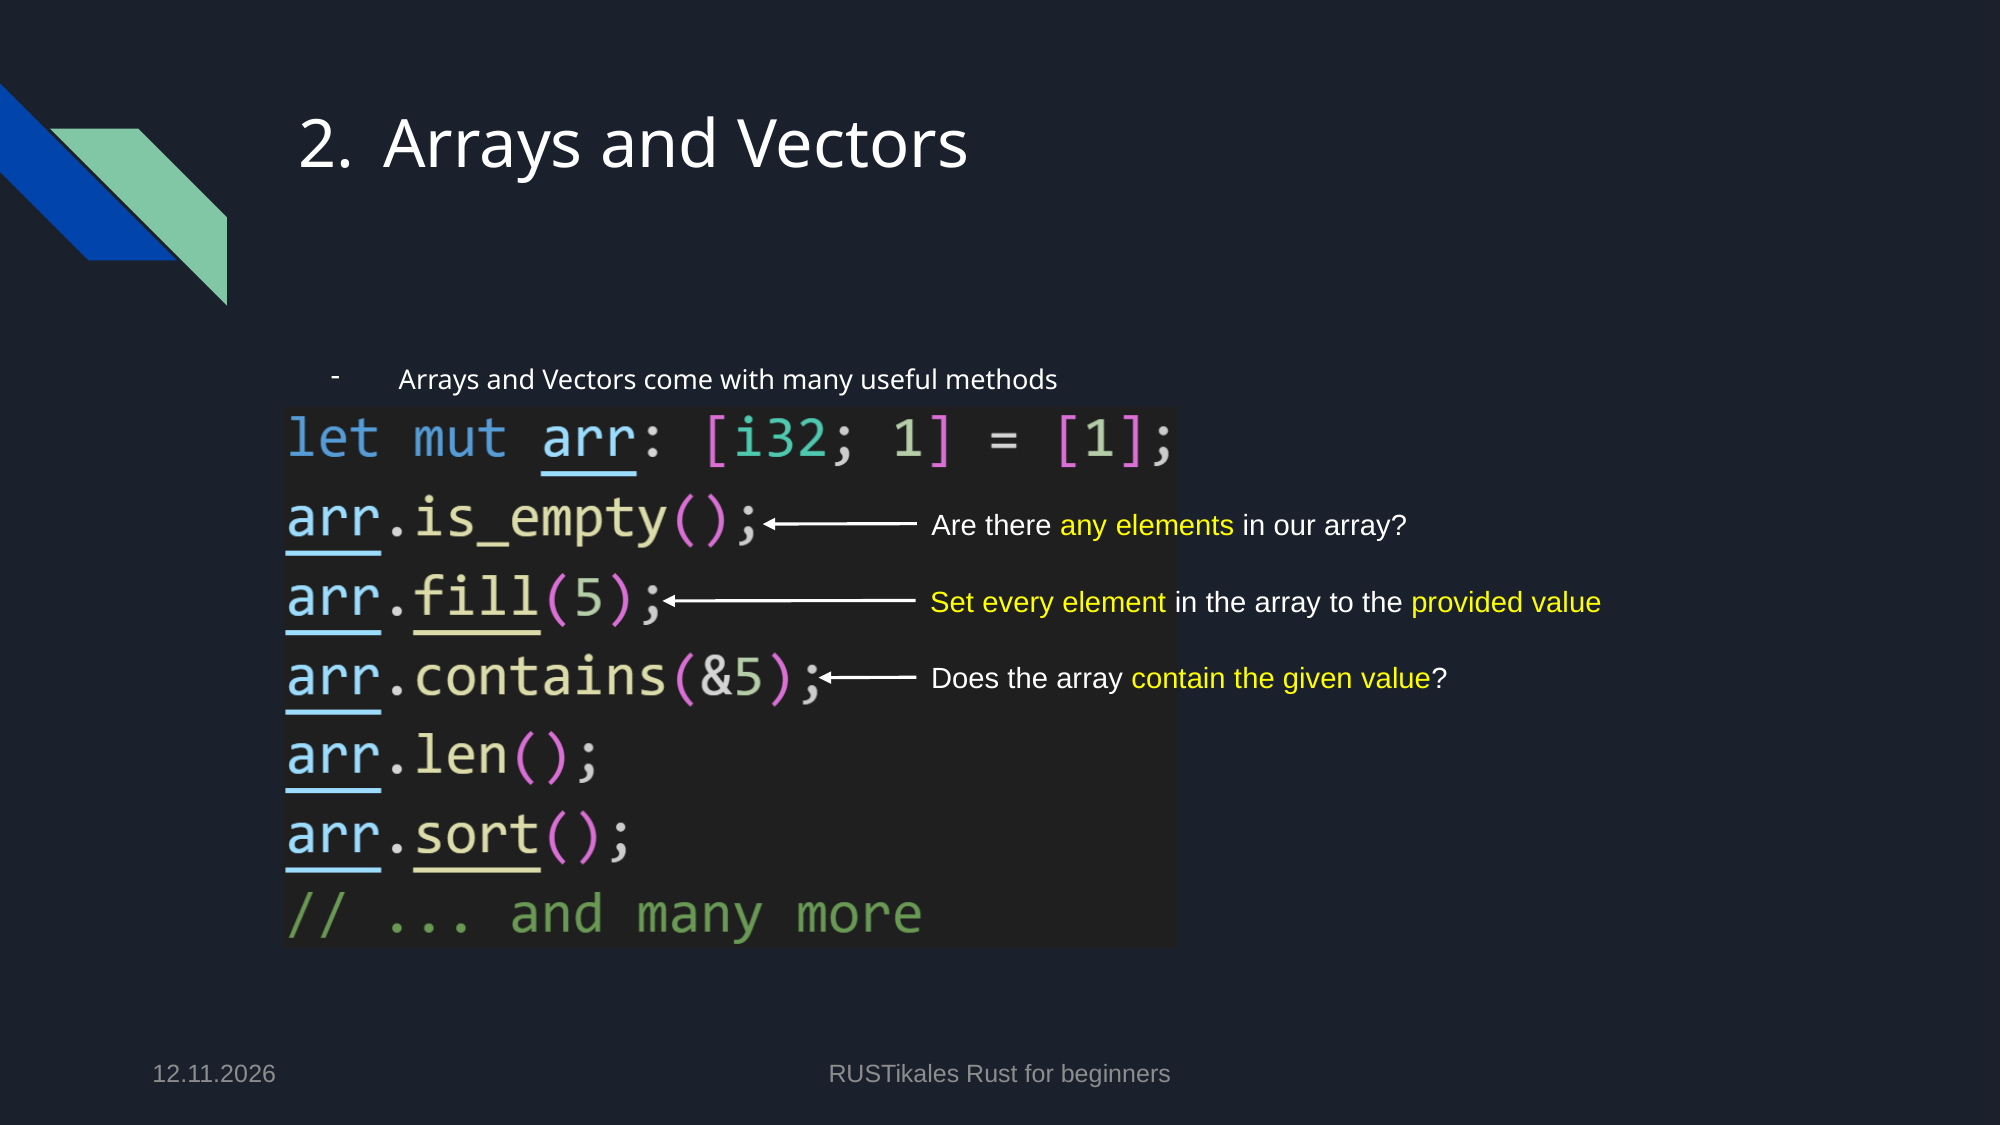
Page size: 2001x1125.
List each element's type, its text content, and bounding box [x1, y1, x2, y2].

text_box Set every element in the array to the provided value [1181, 575, 1757, 626]
picture [283, 407, 1177, 948]
text_box Does the array contain the given value? [1181, 652, 1551, 703]
title Arrays and Vectors [283, 86, 1824, 287]
footer RUSTikales Rust for beginners [662, 1042, 1338, 1103]
list Arrays and Vectors come with many useful methods [283, 342, 1824, 980]
text_box Are there any elements in our array? [1181, 498, 1423, 549]
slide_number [137, 1042, 588, 1103]
